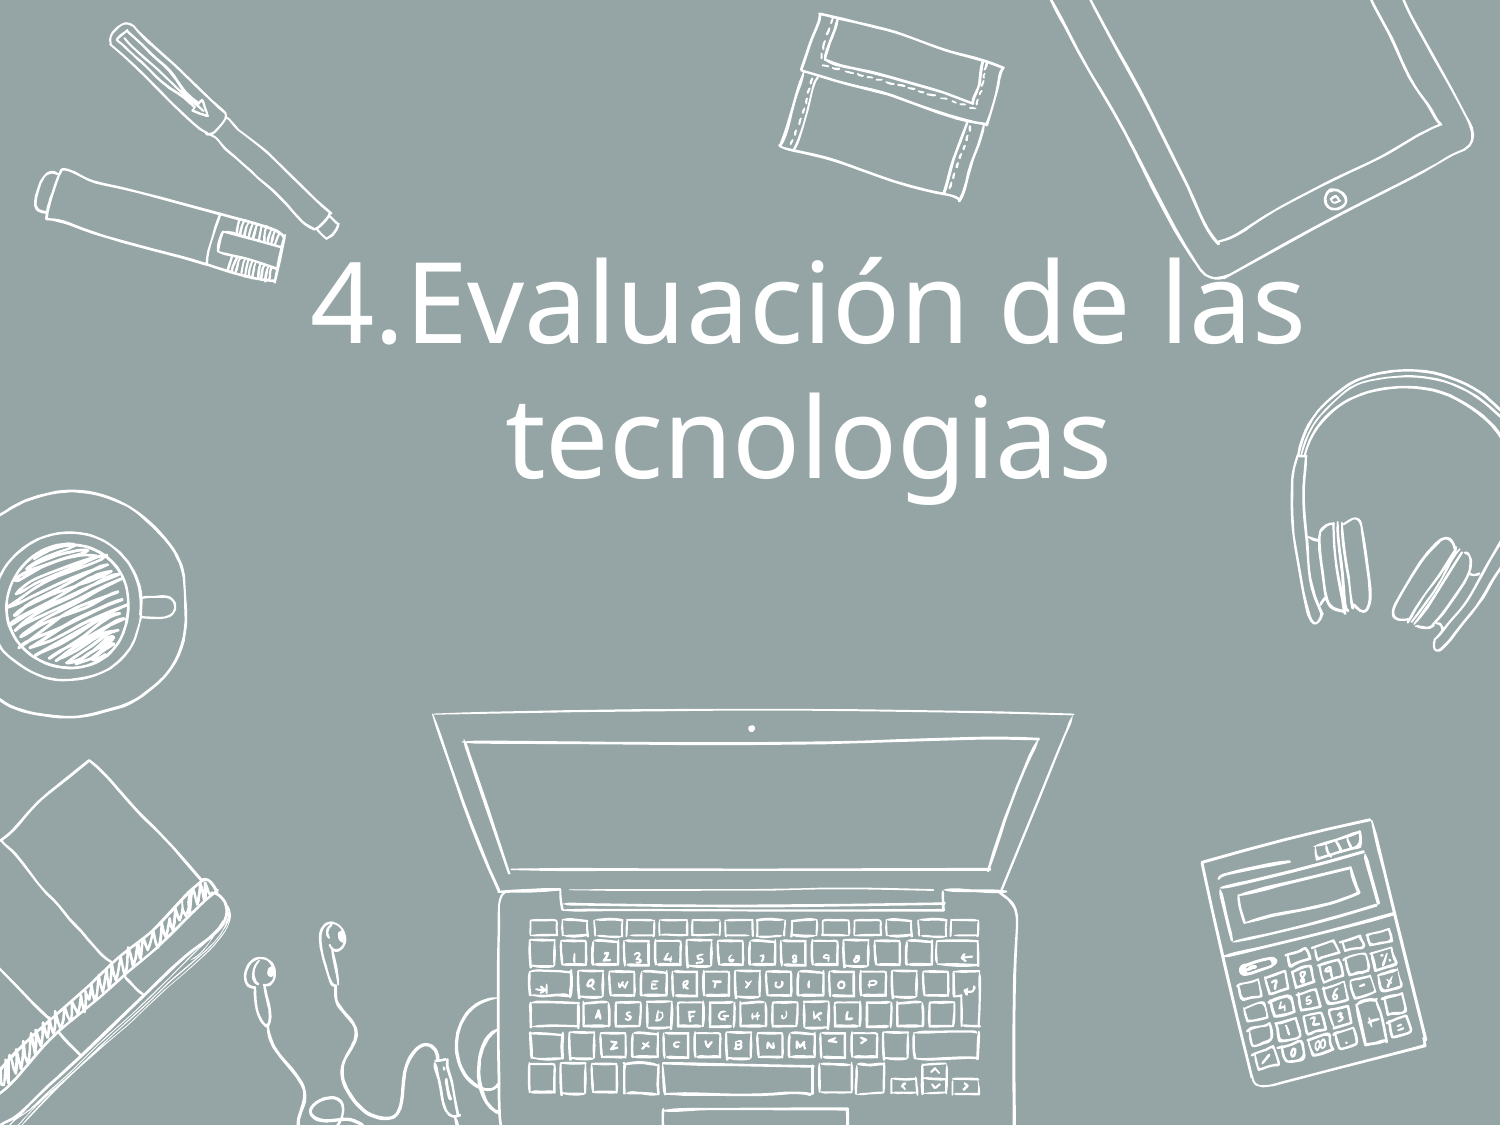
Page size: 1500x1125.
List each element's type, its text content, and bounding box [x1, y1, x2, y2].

title 4.Evaluación de las tecnologias [253, 397, 1365, 651]
